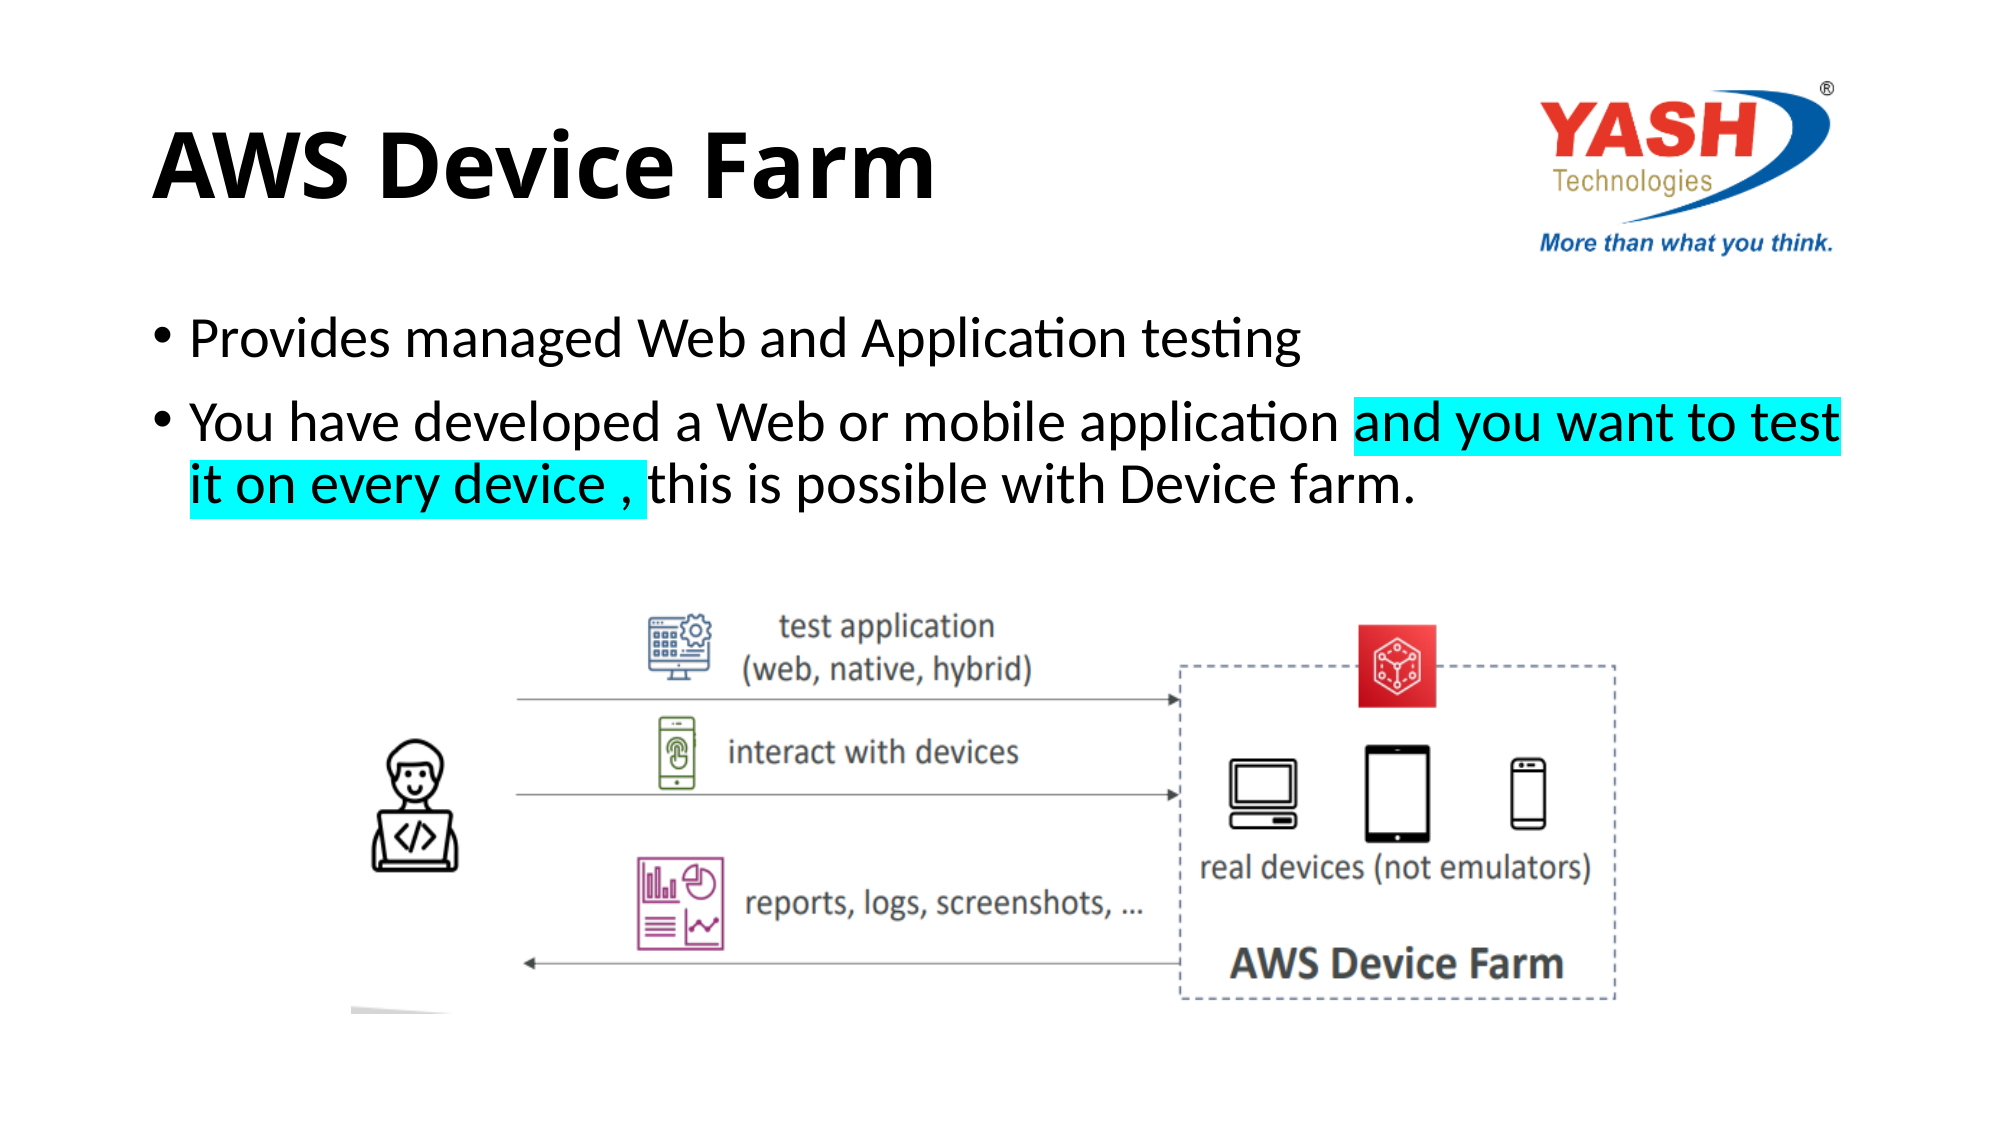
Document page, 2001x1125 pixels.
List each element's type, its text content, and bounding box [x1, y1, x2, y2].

picture [1528, 75, 1848, 262]
picture [351, 562, 1649, 1014]
title AWS Device Farm [137, 59, 1863, 278]
list Provides managed Web and Application testing You have developed a Web or mobile application and you want to test it on every device , this is possible with Device farm. [137, 299, 1863, 1014]
